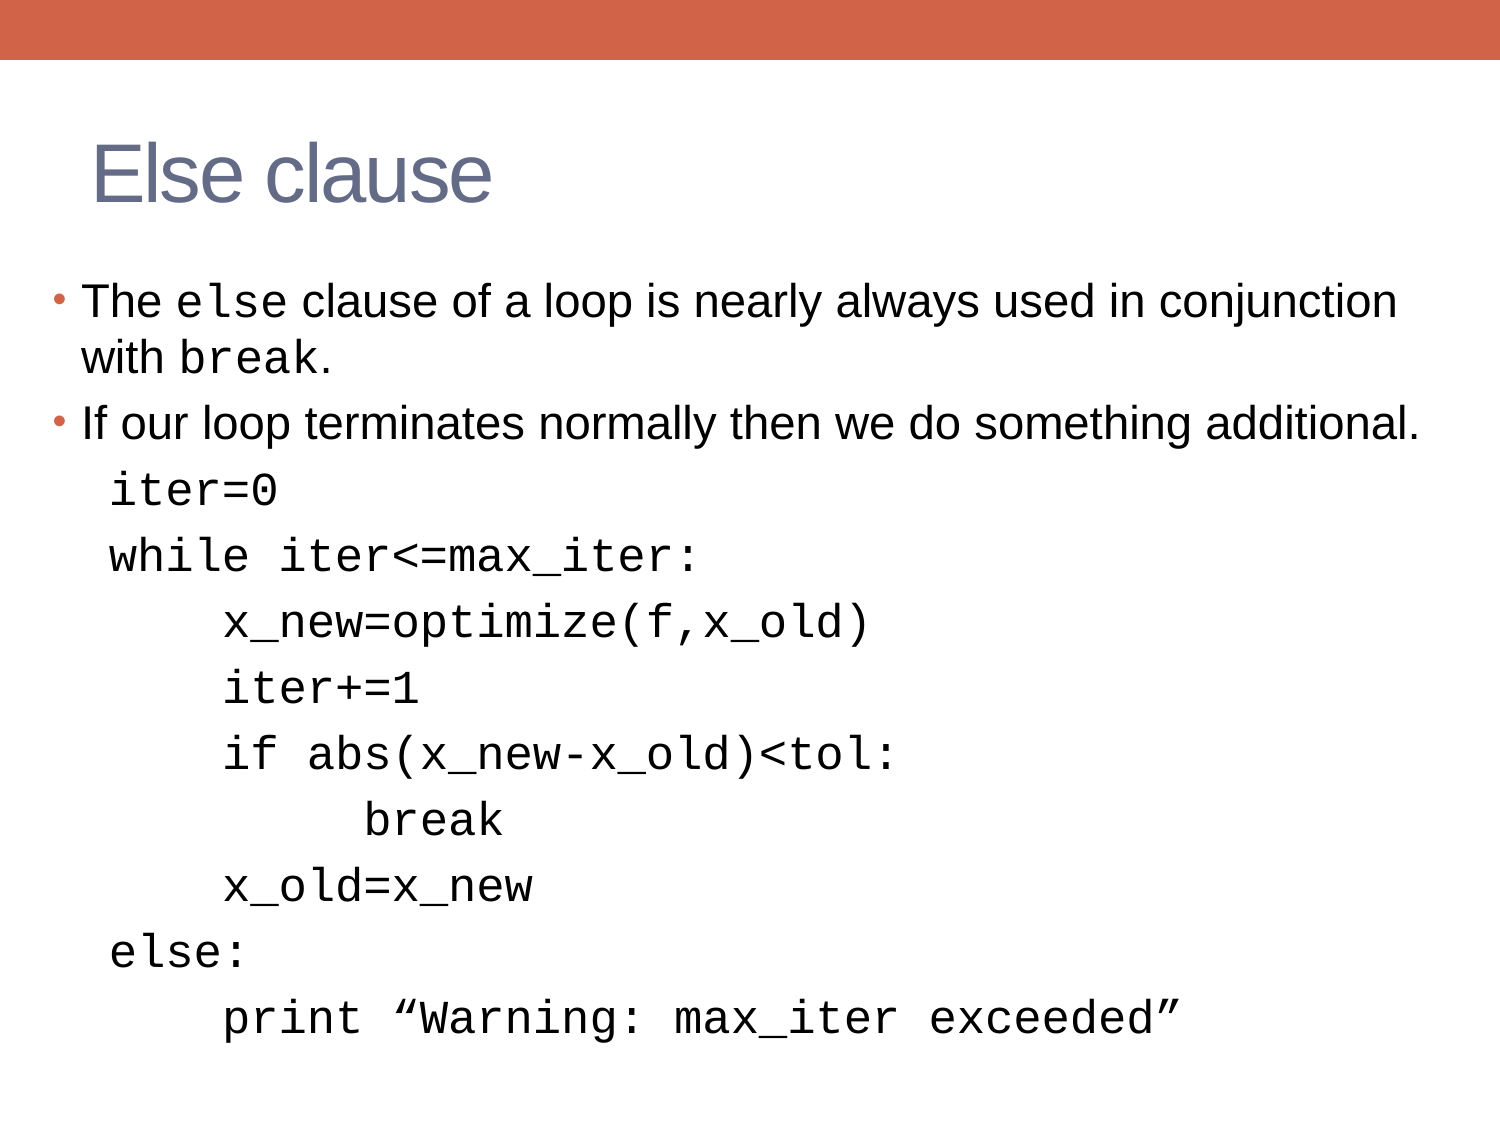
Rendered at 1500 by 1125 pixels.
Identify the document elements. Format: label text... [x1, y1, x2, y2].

title Else clause [75, 87, 1425, 250]
list The else clause of a loop is nearly always used in conjunction with break. If our loop terminates normally then we do something additional. iter=0 while iter<=max_iter: x_new=optimize(f,x_old) iter+=1 if abs(x_new-x_old)<tol: break x_old=x_new else: print “Warning: max_iter exceeded” [37, 262, 1475, 1063]
